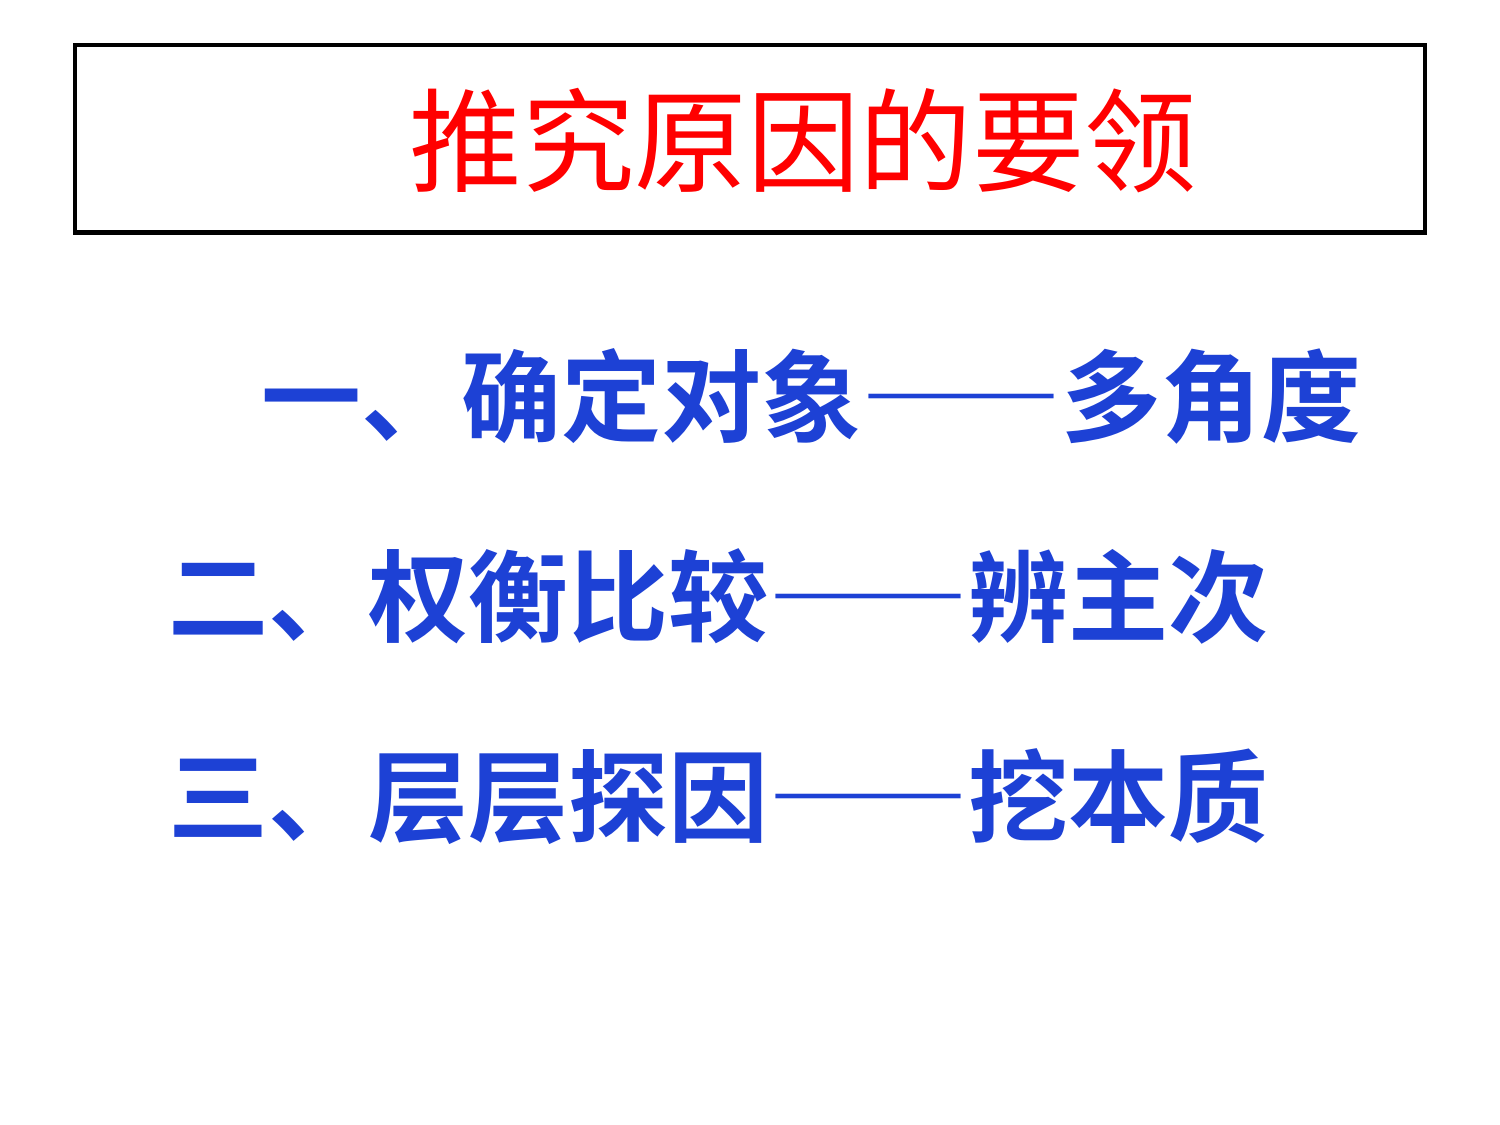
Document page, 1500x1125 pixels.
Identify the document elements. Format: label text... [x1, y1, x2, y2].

list 一、确定对象——多角度 二、权衡比较——辨主次 三、层层探因——挖本质 [61, 267, 1412, 1010]
title 推究原因的要领 [75, 45, 1425, 233]
